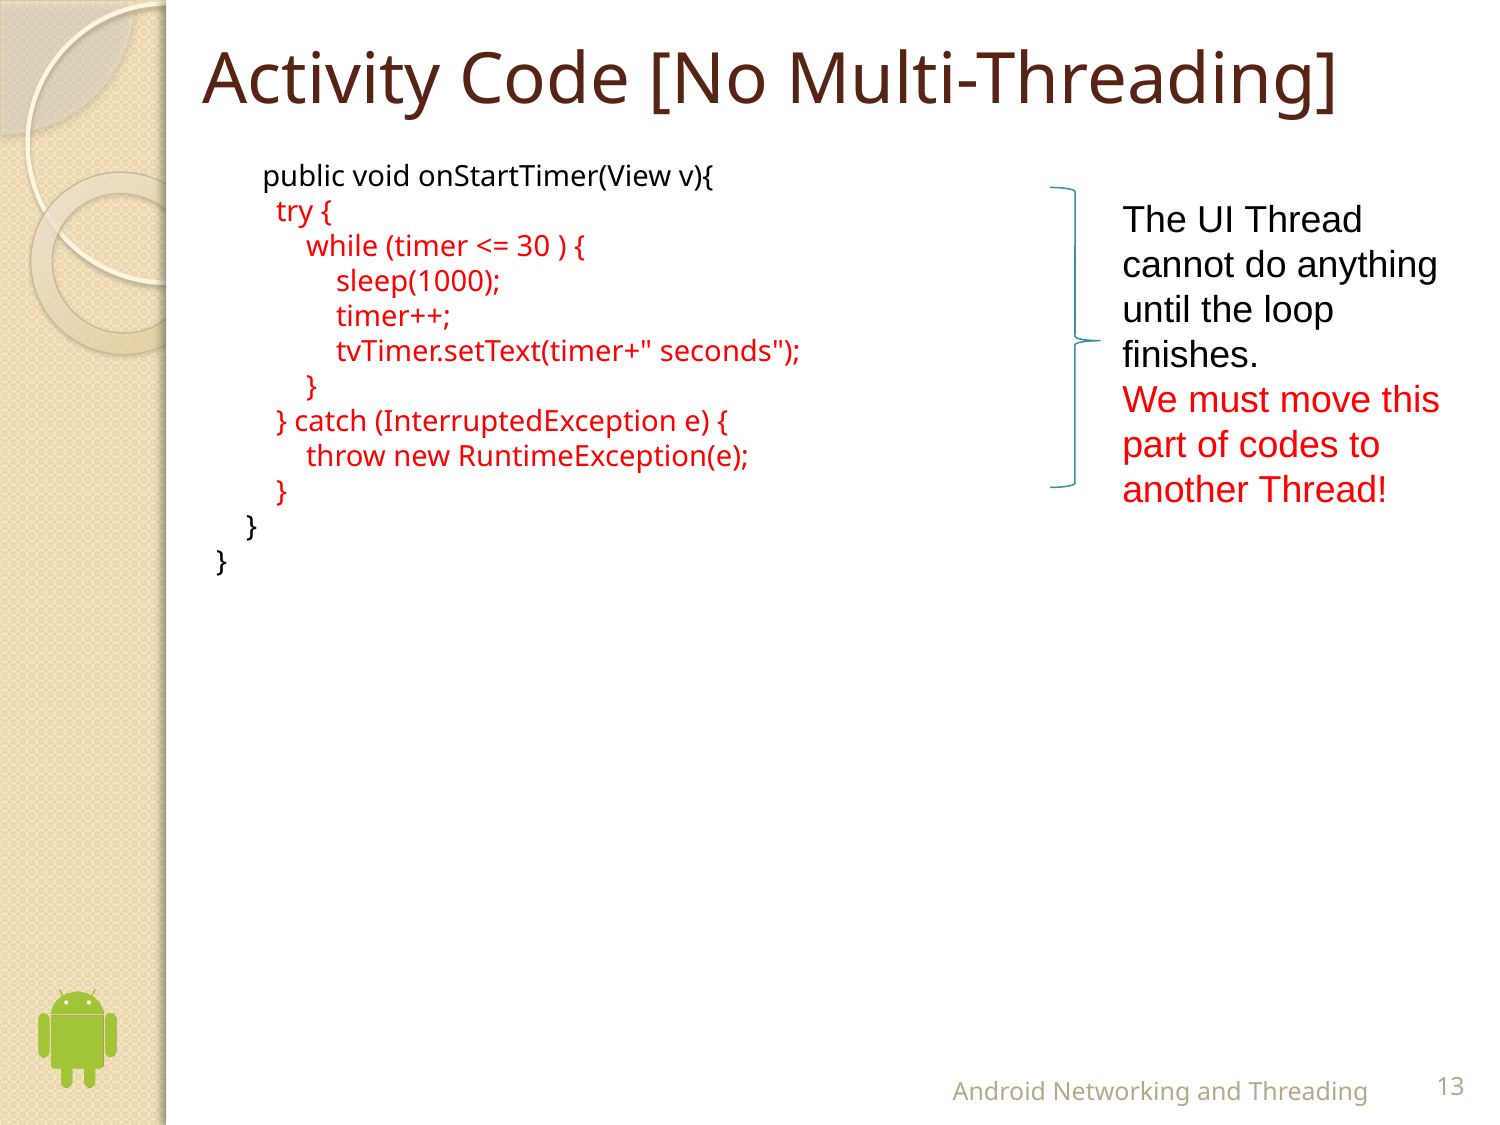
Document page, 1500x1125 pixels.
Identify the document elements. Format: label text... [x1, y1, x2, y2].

slide_number 13 [1413, 1034, 1488, 1113]
list public void onStartTimer(View v){ try { while (timer <= 30 ) { sleep(1000); timer++; tvTimer.setText(timer+" seconds"); } } catch (InterruptedException e) { throw new RuntimeException(e); } } } [187, 149, 1500, 1038]
picture [24, 987, 125, 1088]
footer Android Networking and Threading [937, 1034, 1413, 1113]
text_box The UI Thread cannot do anything until the loop finishes. We must move this part of codes to another Thread! [1107, 187, 1483, 518]
text_box [1049, 186, 1101, 489]
title Activity Code [No Multi-Threading] [187, 0, 1418, 149]
